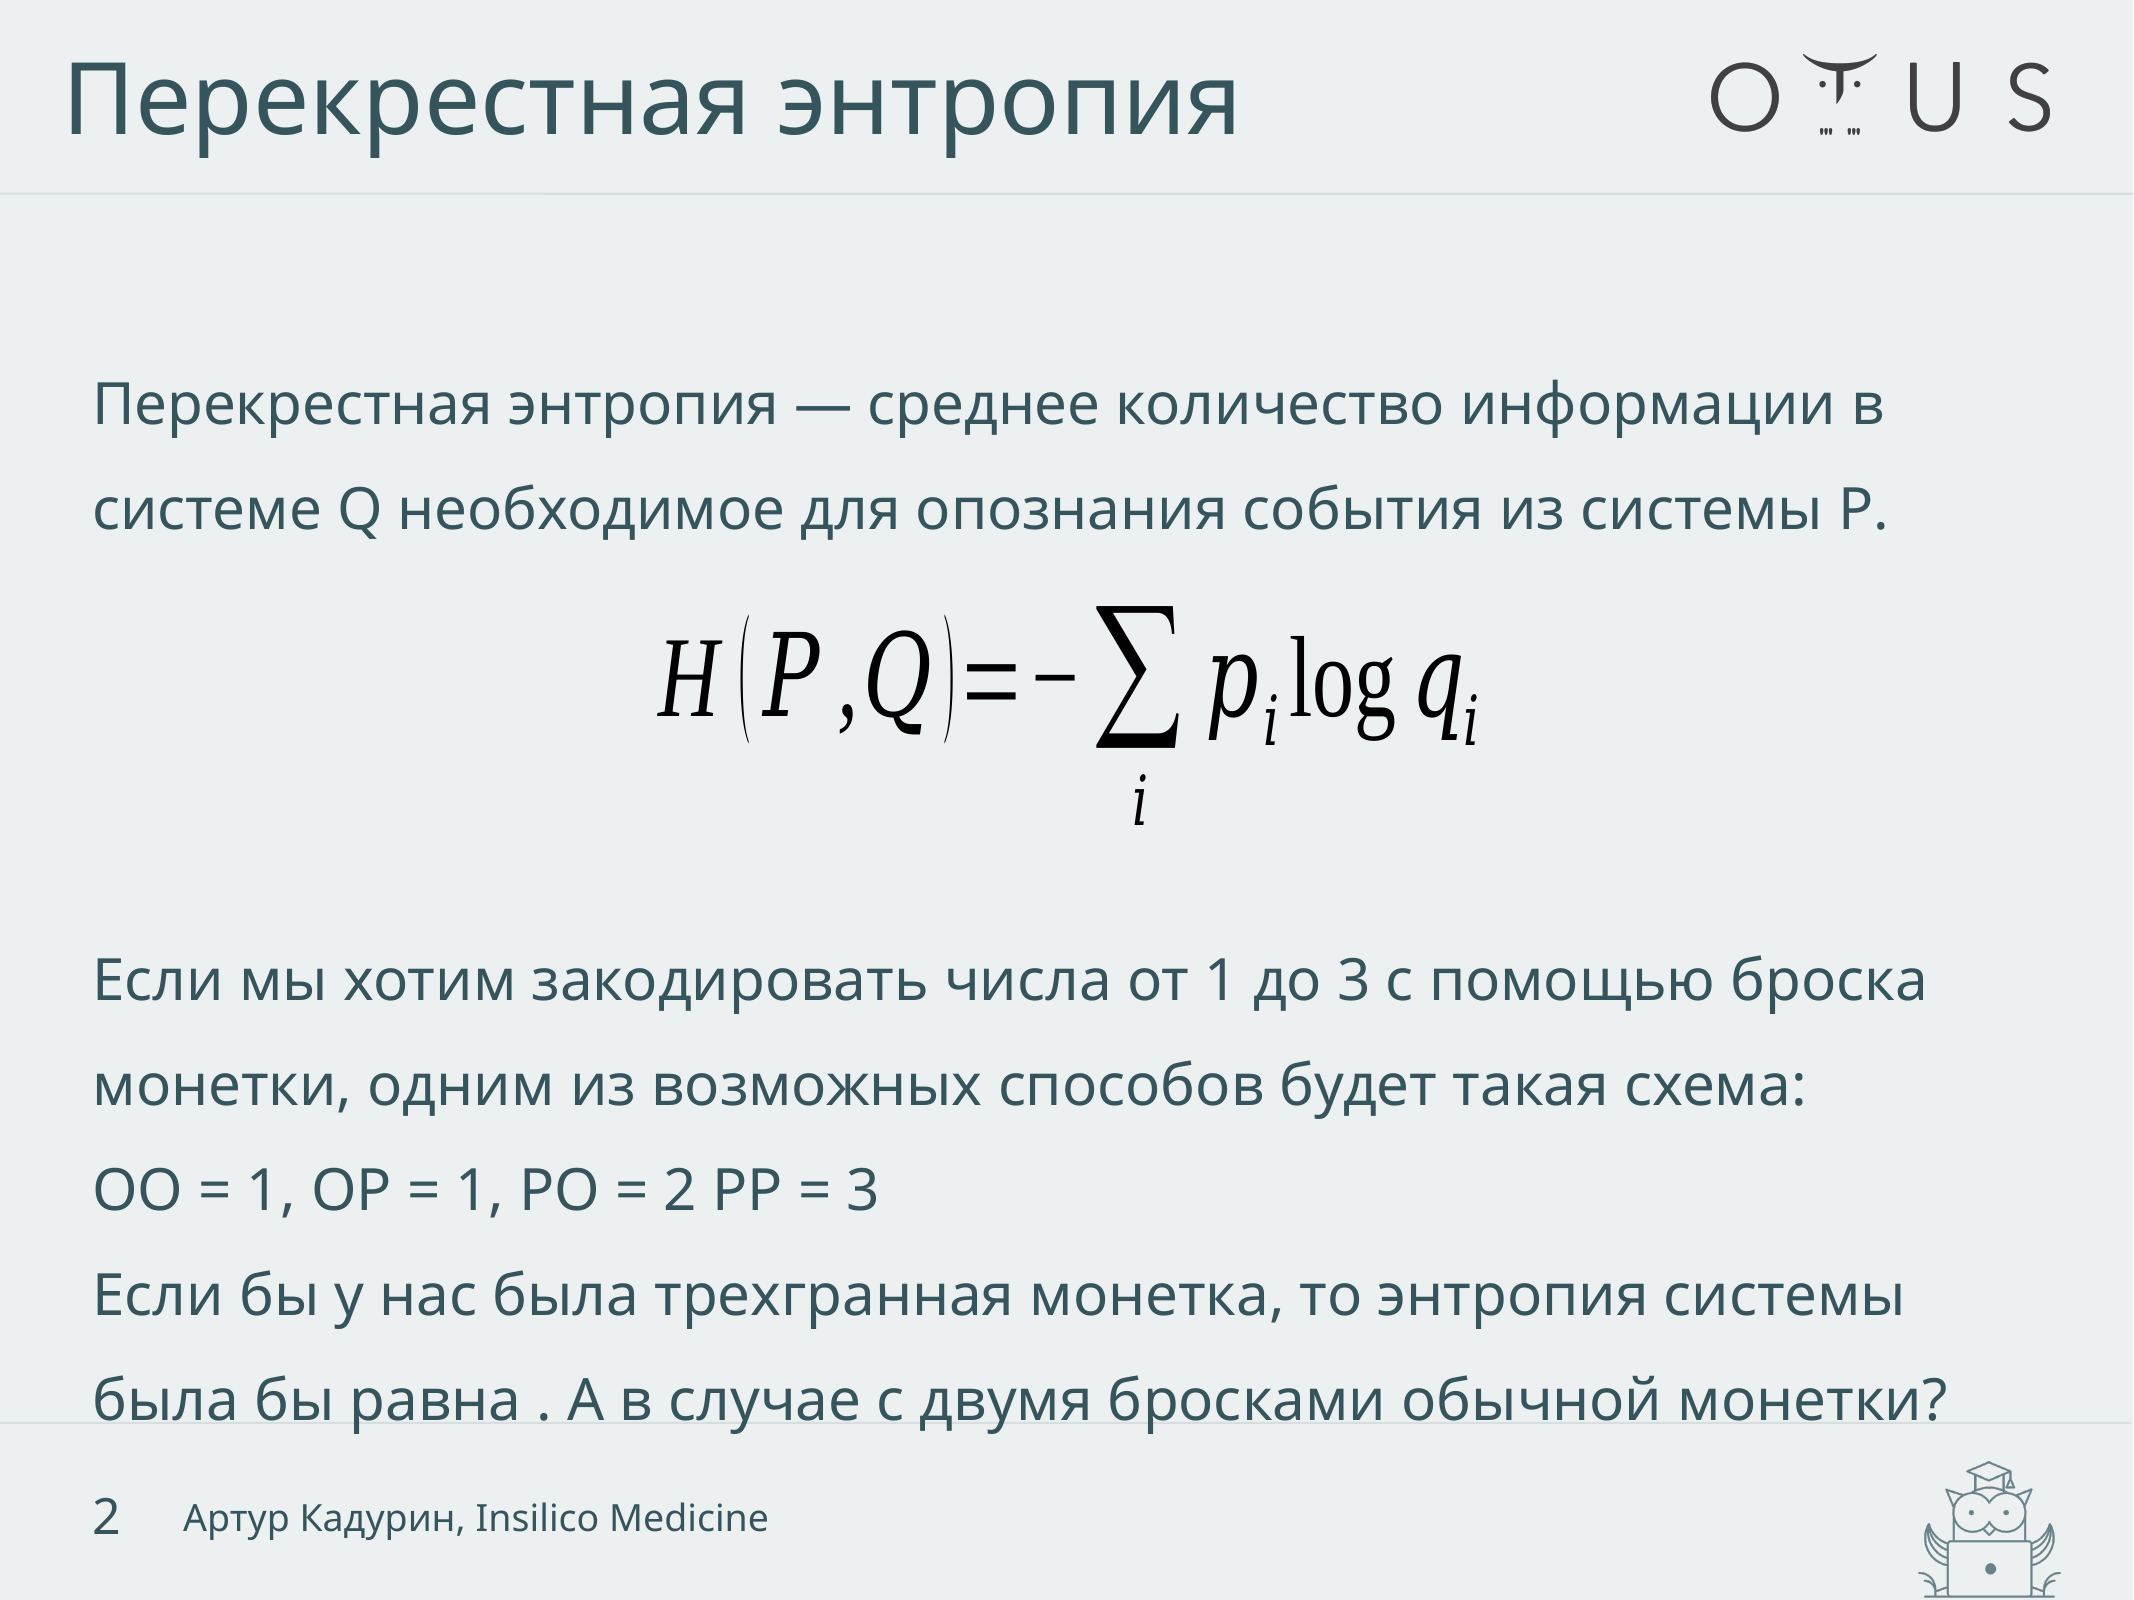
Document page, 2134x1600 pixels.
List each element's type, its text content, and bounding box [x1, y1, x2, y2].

text_box Перекрестная энтропия — среднее количество информации в системе Q необходимое для опознания события из системы P. [83, 322, 2055, 550]
picture [1918, 1461, 2061, 1598]
picture [1711, 54, 2050, 135]
text_box Артур Кадурин, Insilico Medicine [174, 1485, 778, 1548]
text_box 2 [83, 1476, 143, 1553]
text_box Перекрестная энтропия [54, 26, 1252, 163]
